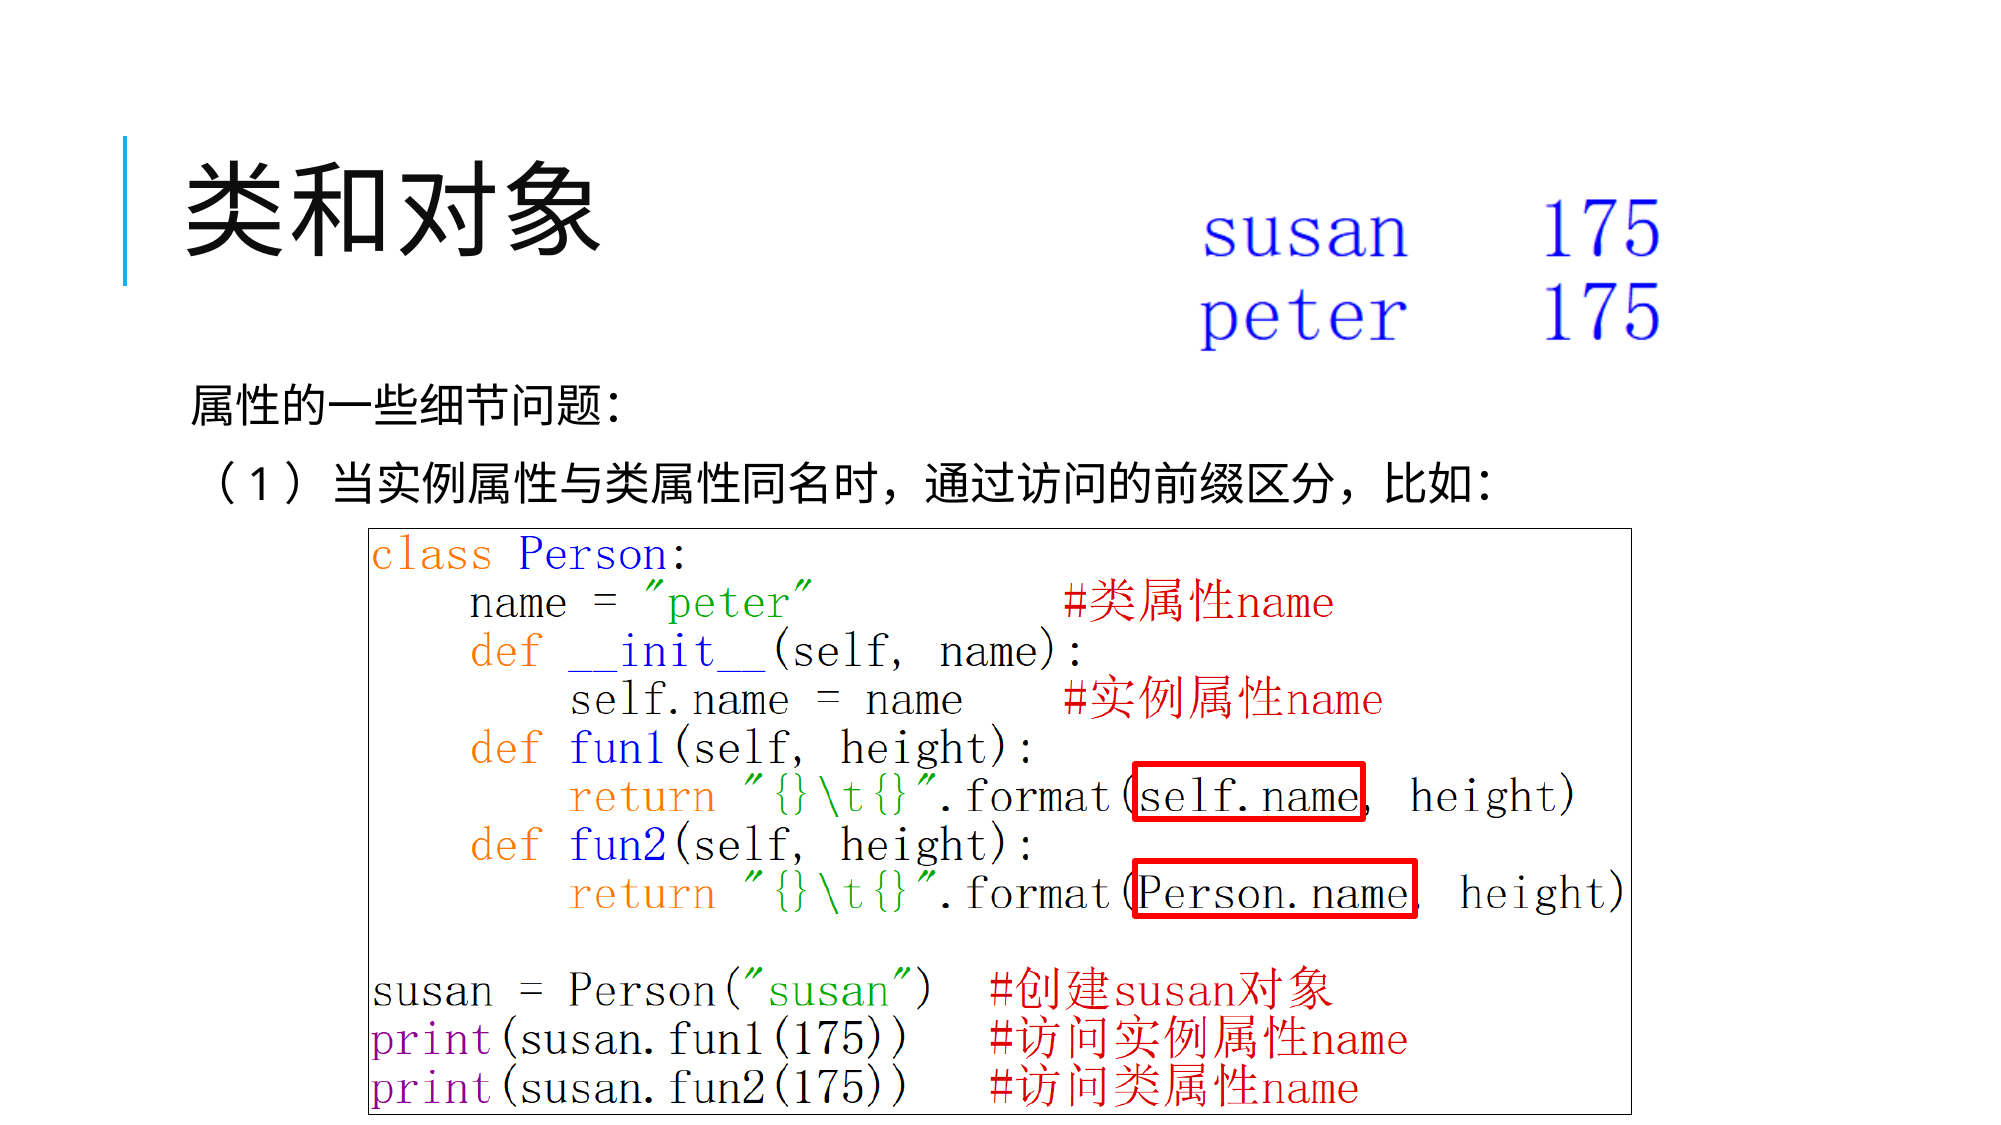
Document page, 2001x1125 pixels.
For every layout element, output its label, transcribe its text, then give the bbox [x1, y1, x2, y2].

picture [1193, 195, 1684, 359]
title 类和对象 [168, 96, 1763, 342]
picture [368, 527, 1632, 1115]
list 属性的一些细节问题： （1）当实例属性与类属性同名时，通过访问的前缀区分，比如： [168, 375, 1763, 1035]
